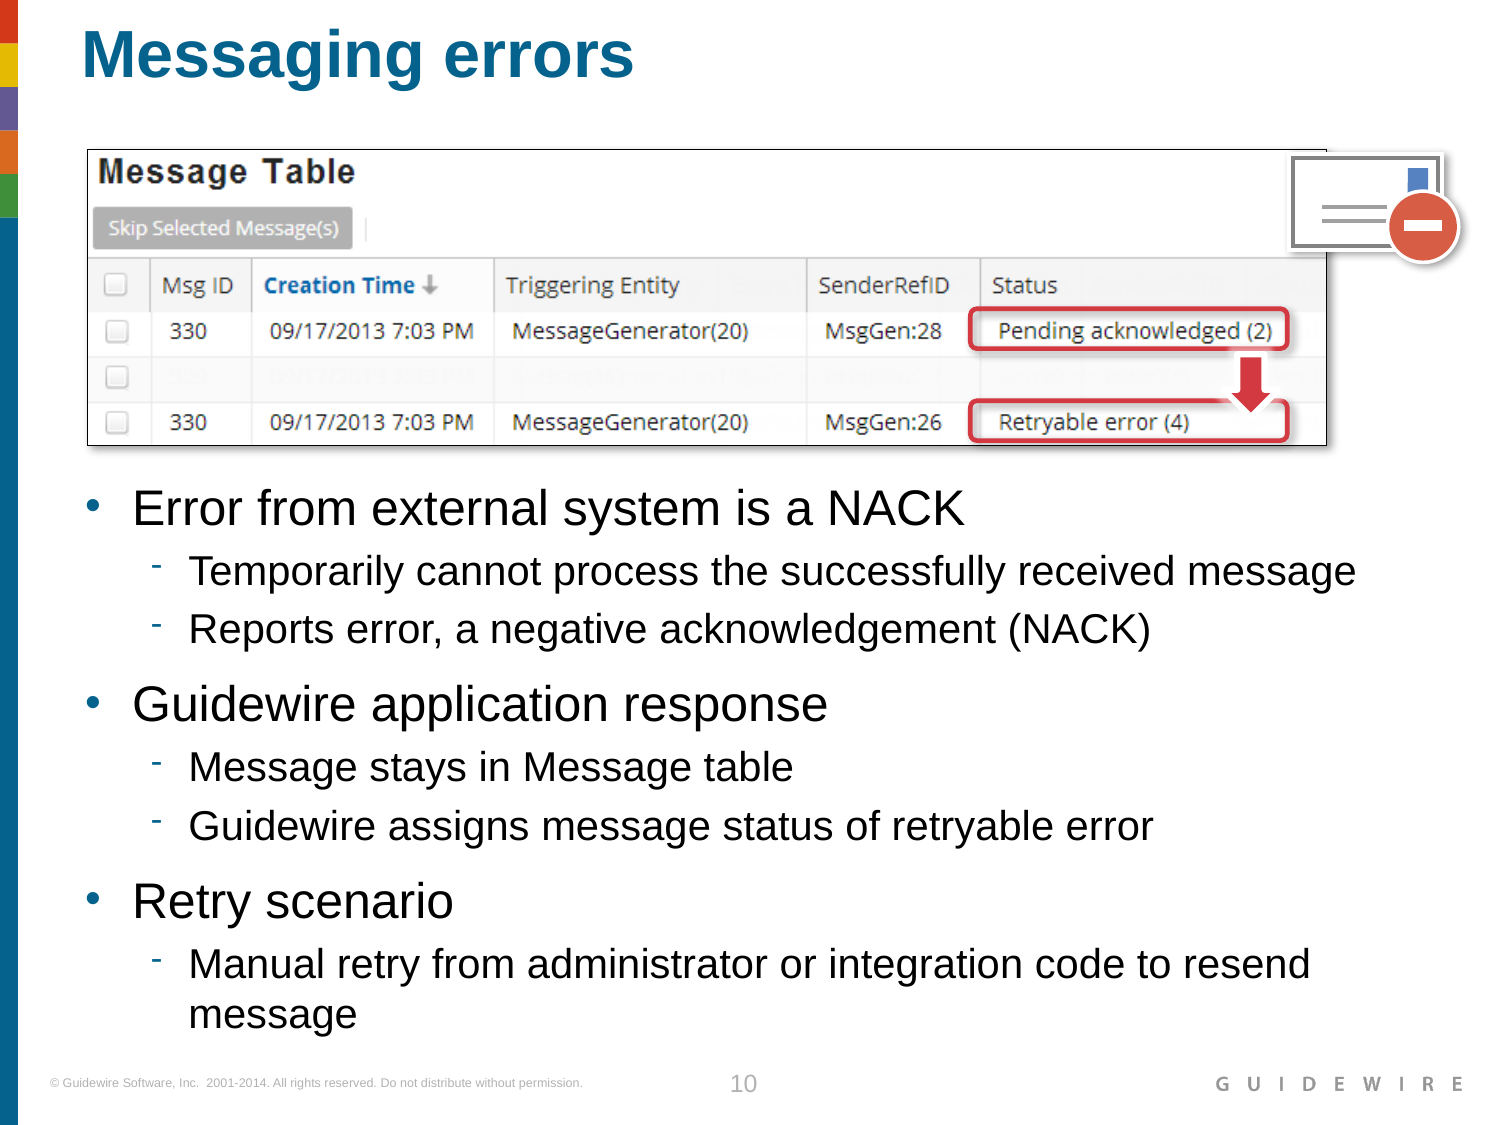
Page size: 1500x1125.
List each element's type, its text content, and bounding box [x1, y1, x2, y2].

picture [87, 149, 1327, 446]
title Messaging errors [81, 19, 1446, 142]
picture [1215, 1075, 1480, 1096]
list Error from external system is a NACK Temporarily cannot process the successfully received message Reports error, a negative acknowledgement (NACK) Guidewire application response Message stays in Message table Guidewire assigns message status of retryable error Retry scenario Manual retry from administrator or integration code to resend message [85, 474, 1488, 1075]
picture [1284, 149, 1463, 267]
